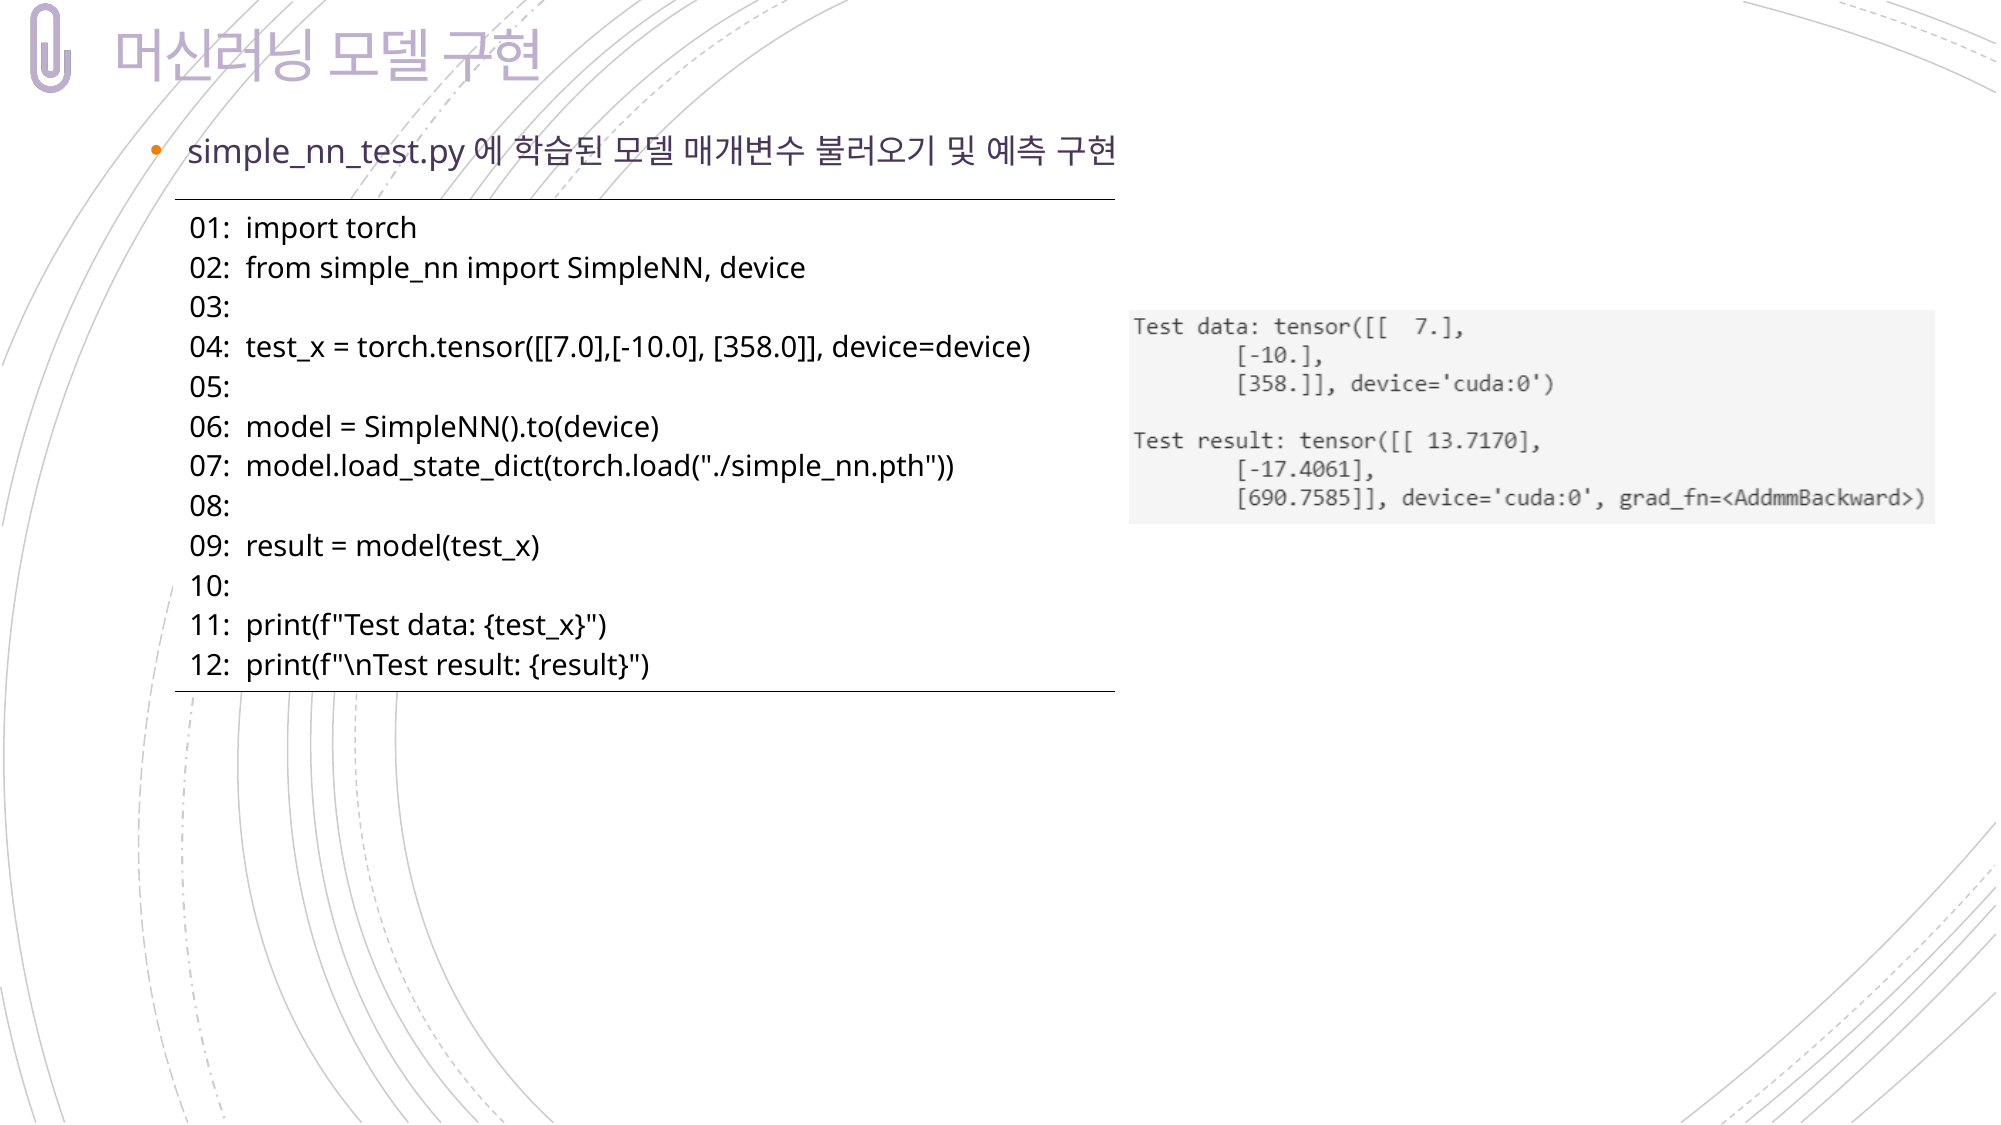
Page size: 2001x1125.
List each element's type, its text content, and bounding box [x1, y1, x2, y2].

table_header 01: import torch 02: from simple_nn import SimpleNN, device 03: 04: test_x = torch.tensor([[7.0],[-10.0], [358.0]], device=device) 05: 06: model = SimpleNN().to(device) 07: model.load_state_dict(torch.load("./simple_nn.pth")) 08: 09: result = model(test_x) 10: 11: print(f"Test data: {test_x}") 12: print(f"\nTest result: {result}") [175, 200, 1115, 691]
list simple_nn_test.py에 학습된 모델 매개변수 불러오기 및 예측 구현 [95, 114, 1902, 1075]
title 머신러닝 모델 구현 [95, 4, 1902, 98]
picture [0, 0, 101, 99]
picture [1128, 310, 1936, 524]
